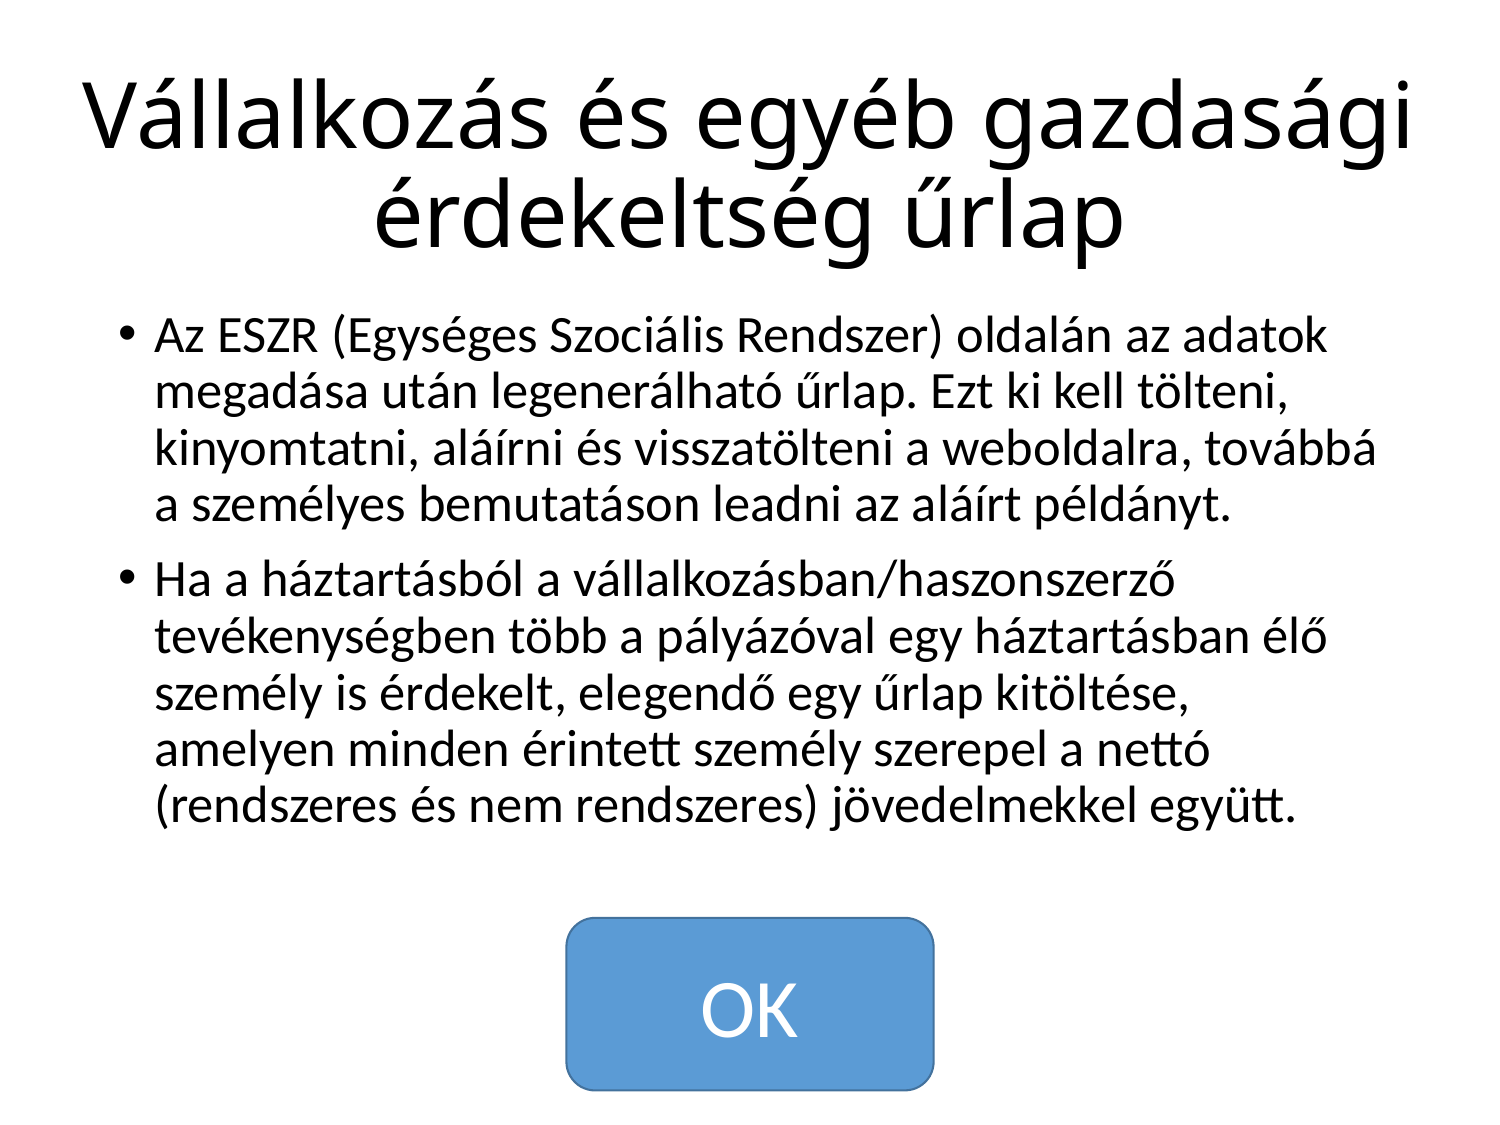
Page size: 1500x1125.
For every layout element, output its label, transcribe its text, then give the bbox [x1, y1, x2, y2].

title Vállalkozás és egyéb gazdasági érdekeltség űrlap [0, 59, 1500, 278]
list Az ESZR (Egységes Szociális Rendszer) oldalán az adatok megadása után legenerálható űrlap. Ezt ki kell tölteni, kinyomtatni, aláírni és visszatölteni a weboldalra, továbbá a személyes bemutatáson leadni az aláírt példányt. Ha a háztartásból a vállalkozásban/haszonszerző tevékenységben több a pályázóval egy háztartásban élő személy is érdekelt, elegendő egy űrlap kitöltése, amelyen minden érintett személy szerepel a nettó (rendszeres és nem rendszeres) jövedelmekkel együtt. [103, 299, 1397, 903]
text_box OK [565, 916, 935, 1092]
